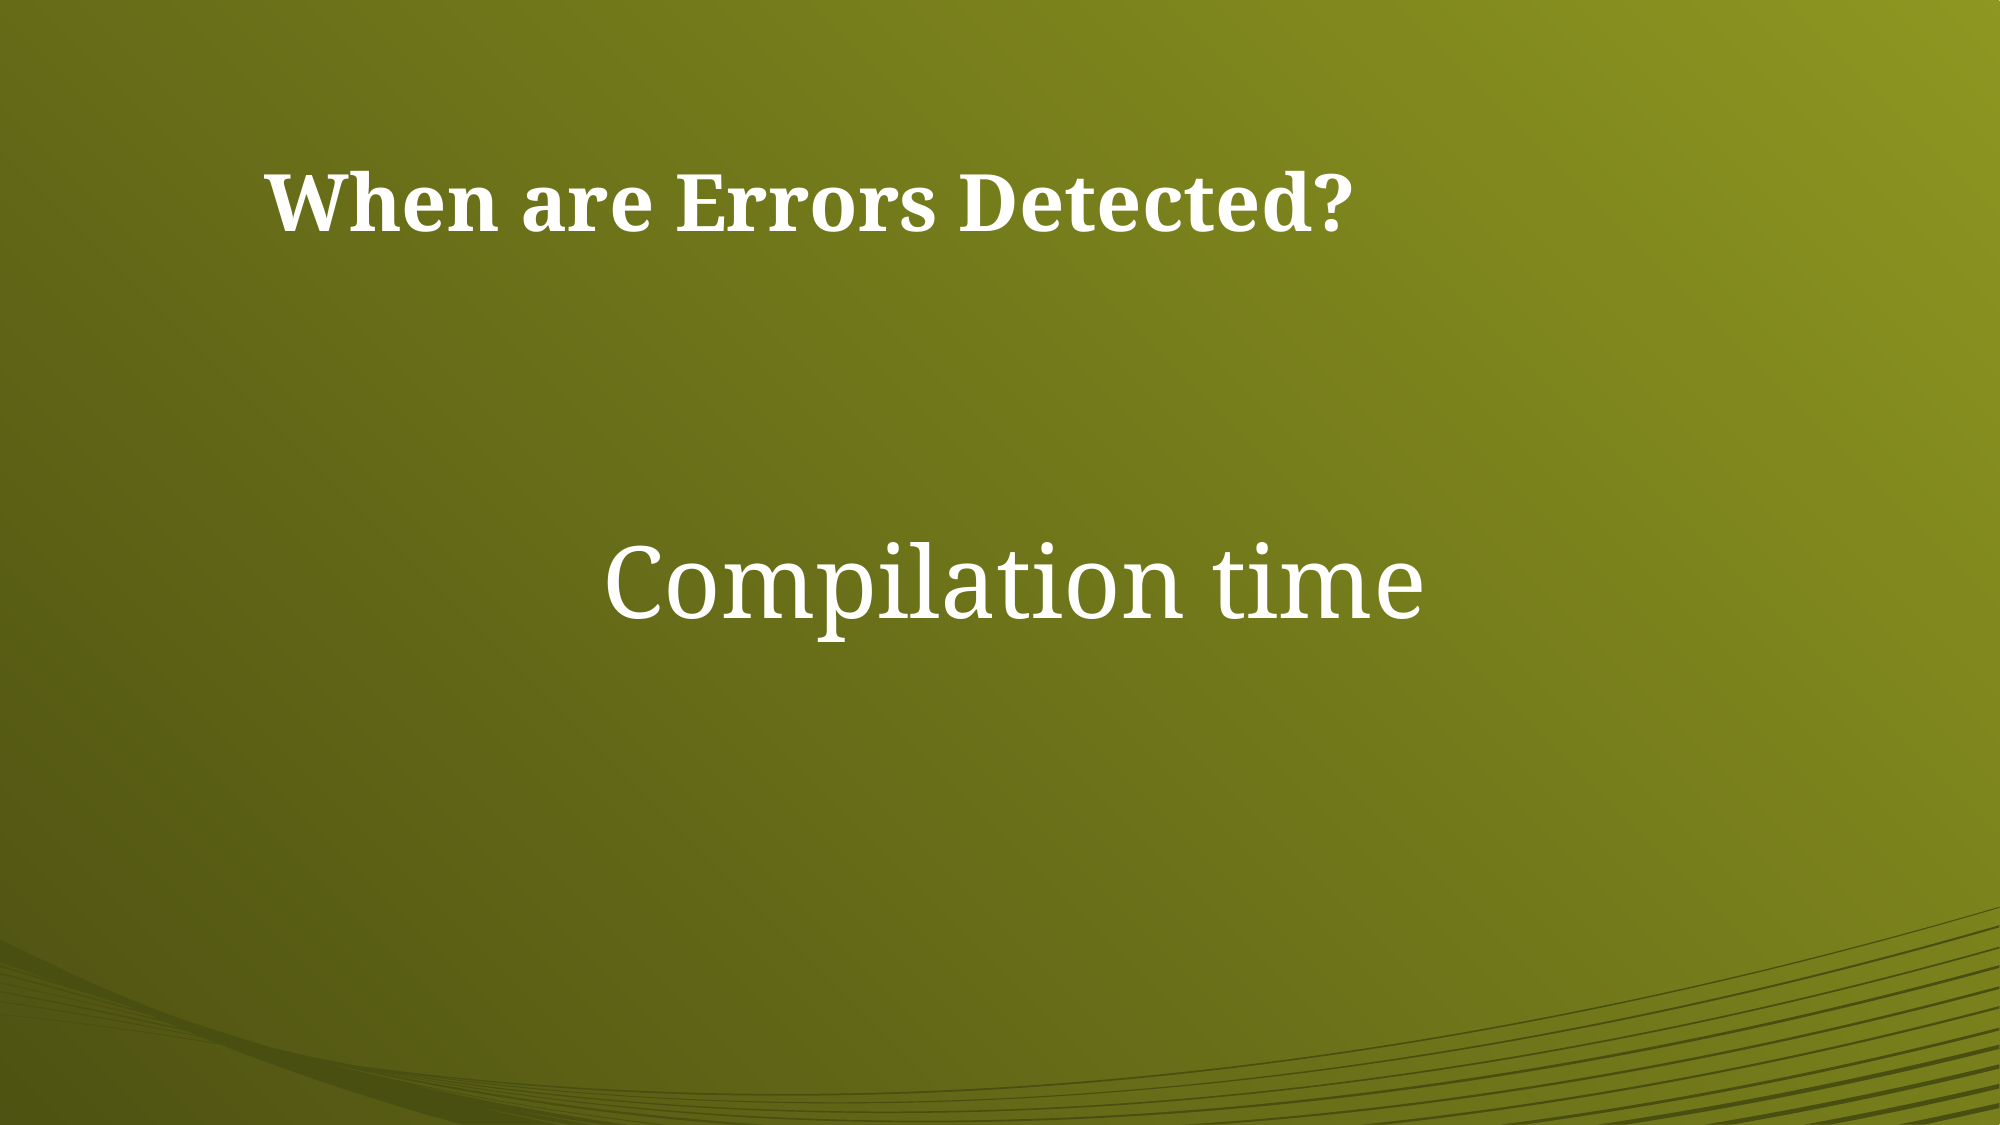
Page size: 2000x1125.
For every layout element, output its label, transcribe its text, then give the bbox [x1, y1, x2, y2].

title When are Errors Detected? [249, 65, 1750, 257]
list Compilation time [137, 299, 1910, 988]
